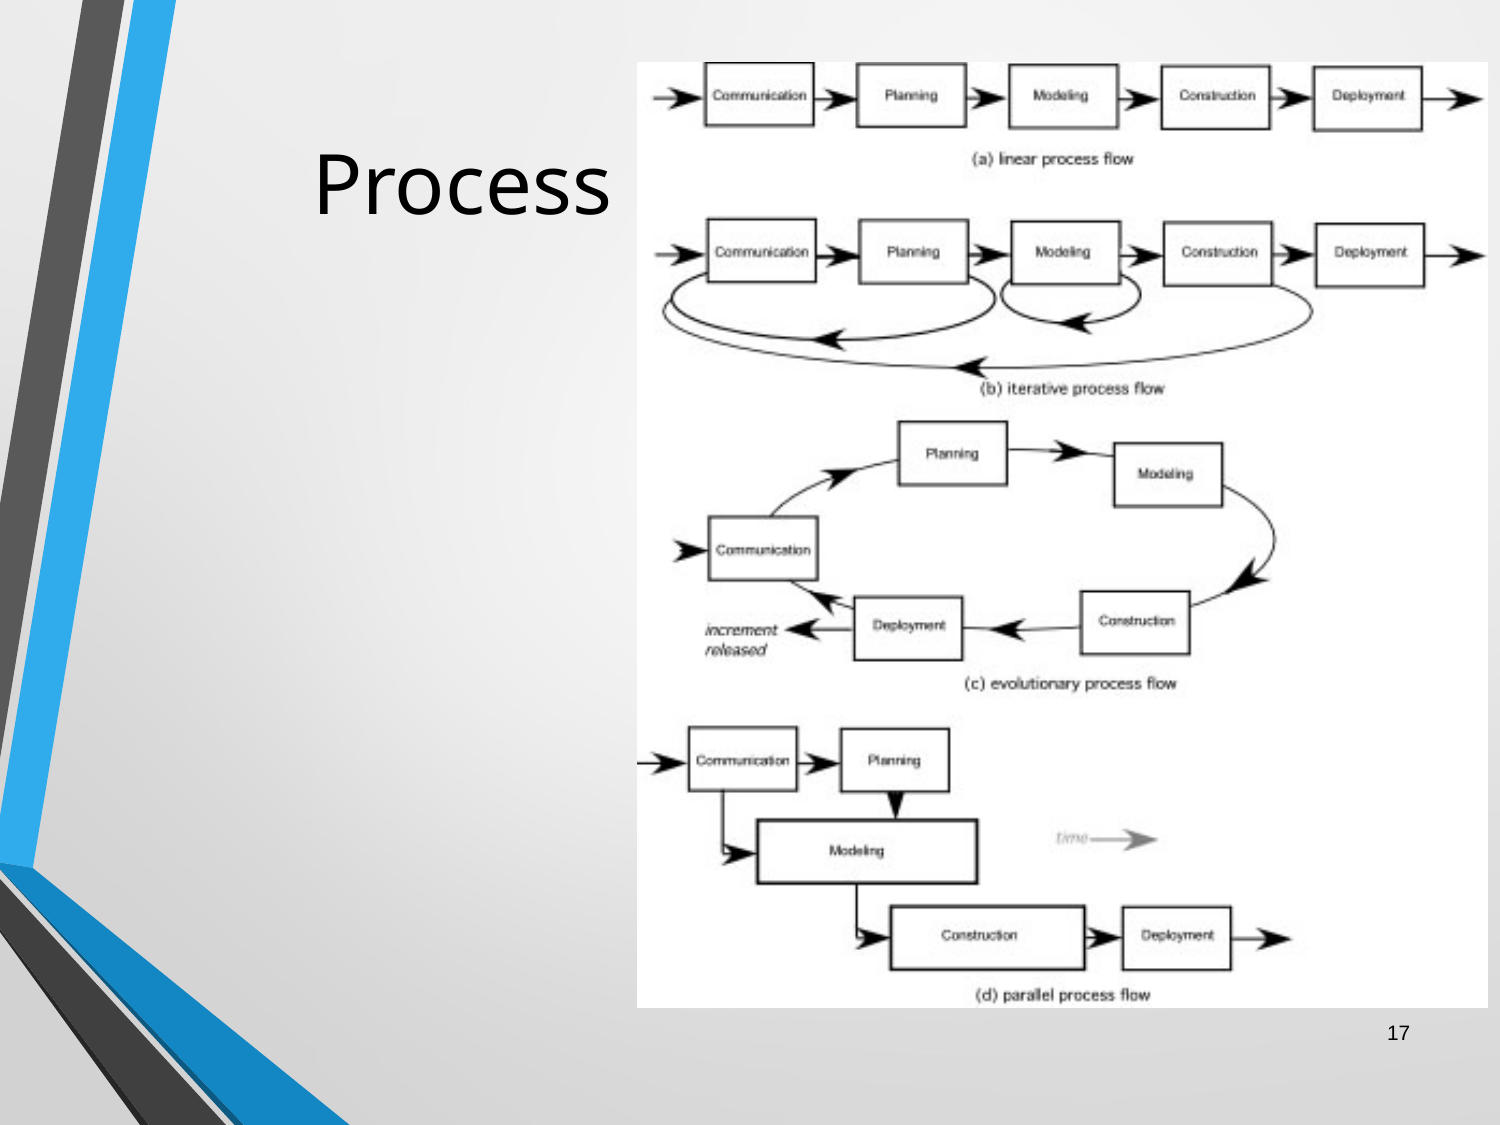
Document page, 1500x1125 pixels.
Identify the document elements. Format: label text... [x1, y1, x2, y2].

title Process Flow [6, 50, 1119, 313]
picture [637, 62, 1488, 1008]
slide_number 17 [1354, 1008, 1425, 1062]
